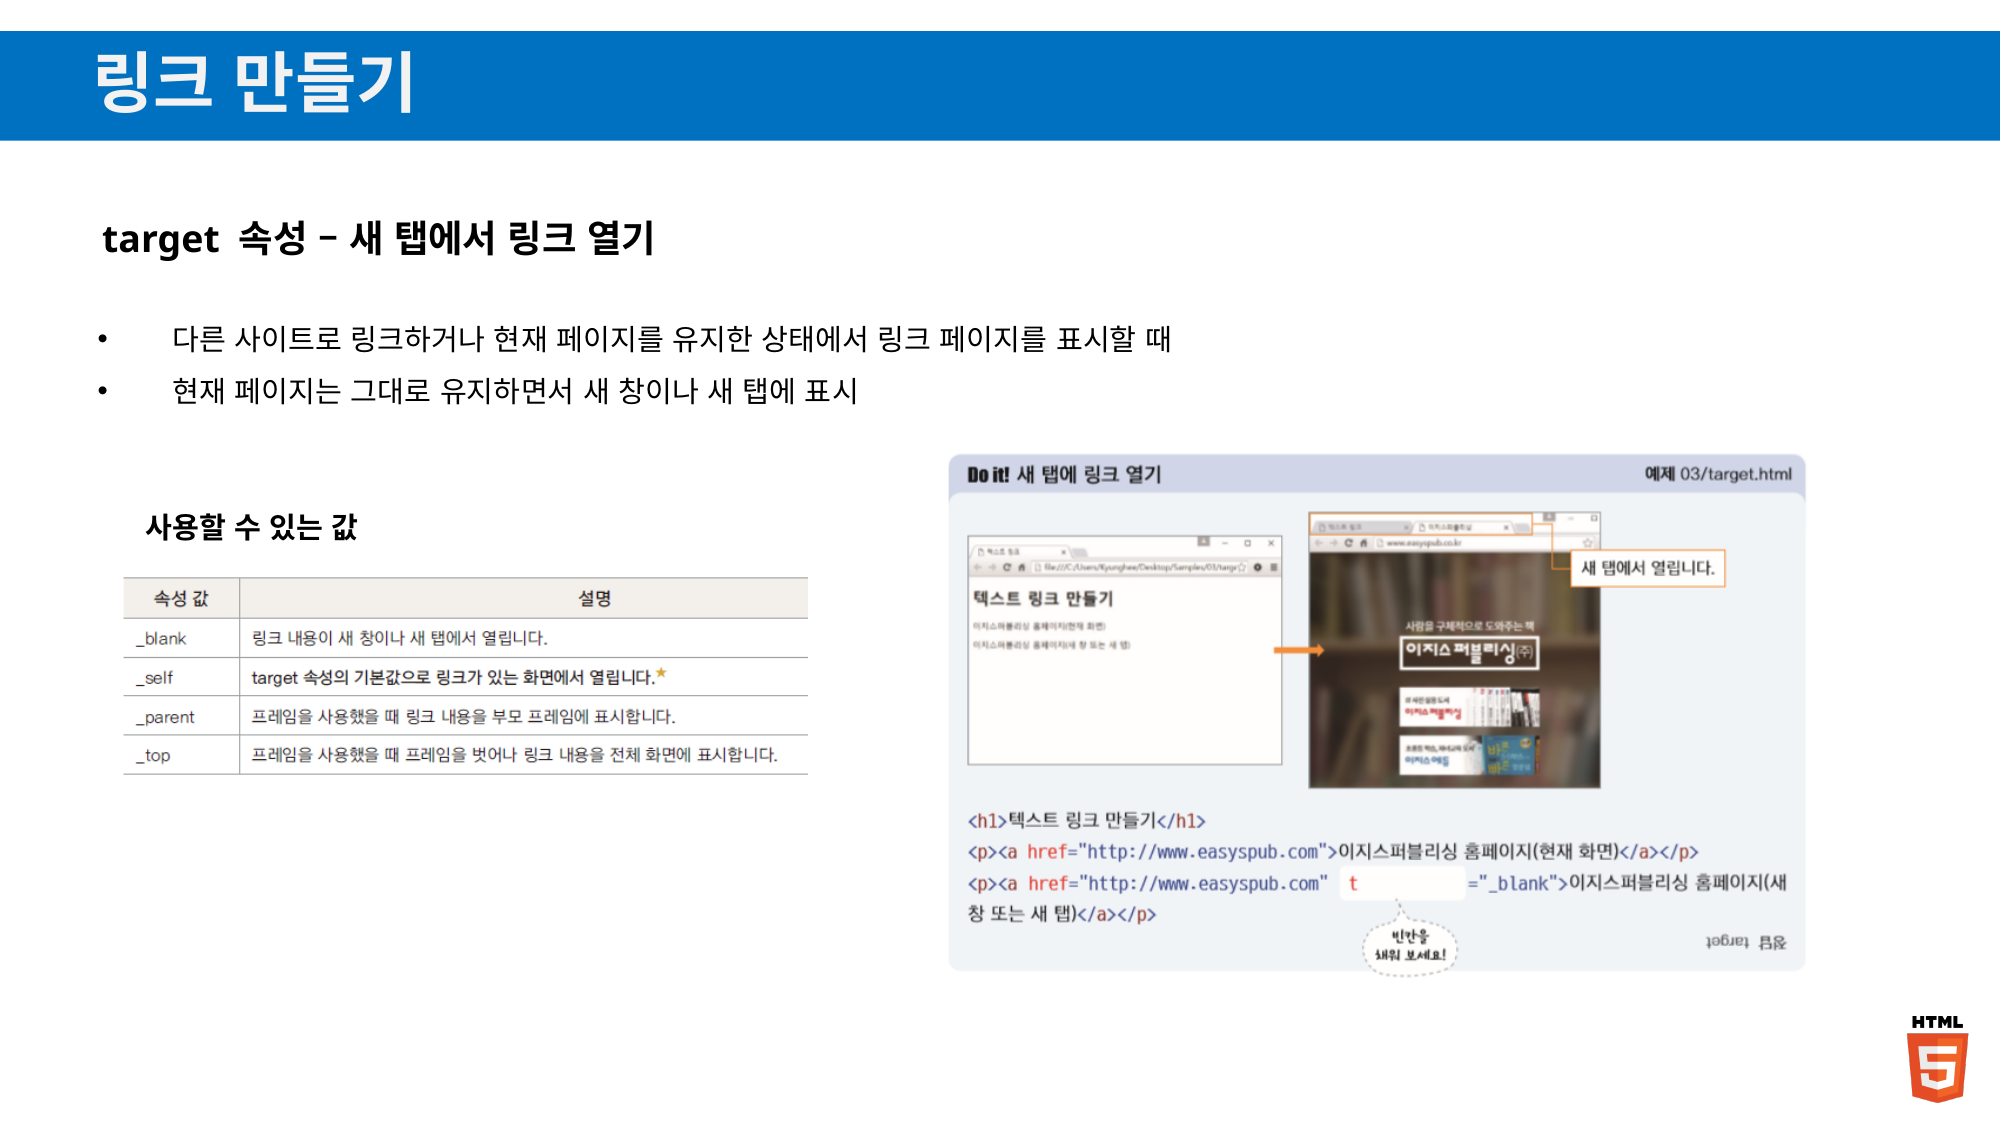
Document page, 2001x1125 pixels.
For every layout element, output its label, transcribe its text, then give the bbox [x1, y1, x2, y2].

picture [118, 565, 808, 786]
text_box 다른 사이트로 링크하거나 현재 페이지를 유지한 상태에서 링크 페이지를 표시할 때 현재 페이지는 그대로 유지하면서 새 창이나 새 탭에 표시 [82, 295, 1438, 416]
picture [944, 450, 1810, 979]
title 링크 만들기 [77, 31, 1569, 141]
text_box 사용할 수 있는 값 [130, 484, 374, 552]
picture [1894, 1016, 1981, 1103]
text_box target 속성 – 새 탭에서 링크 열기 [87, 207, 868, 268]
